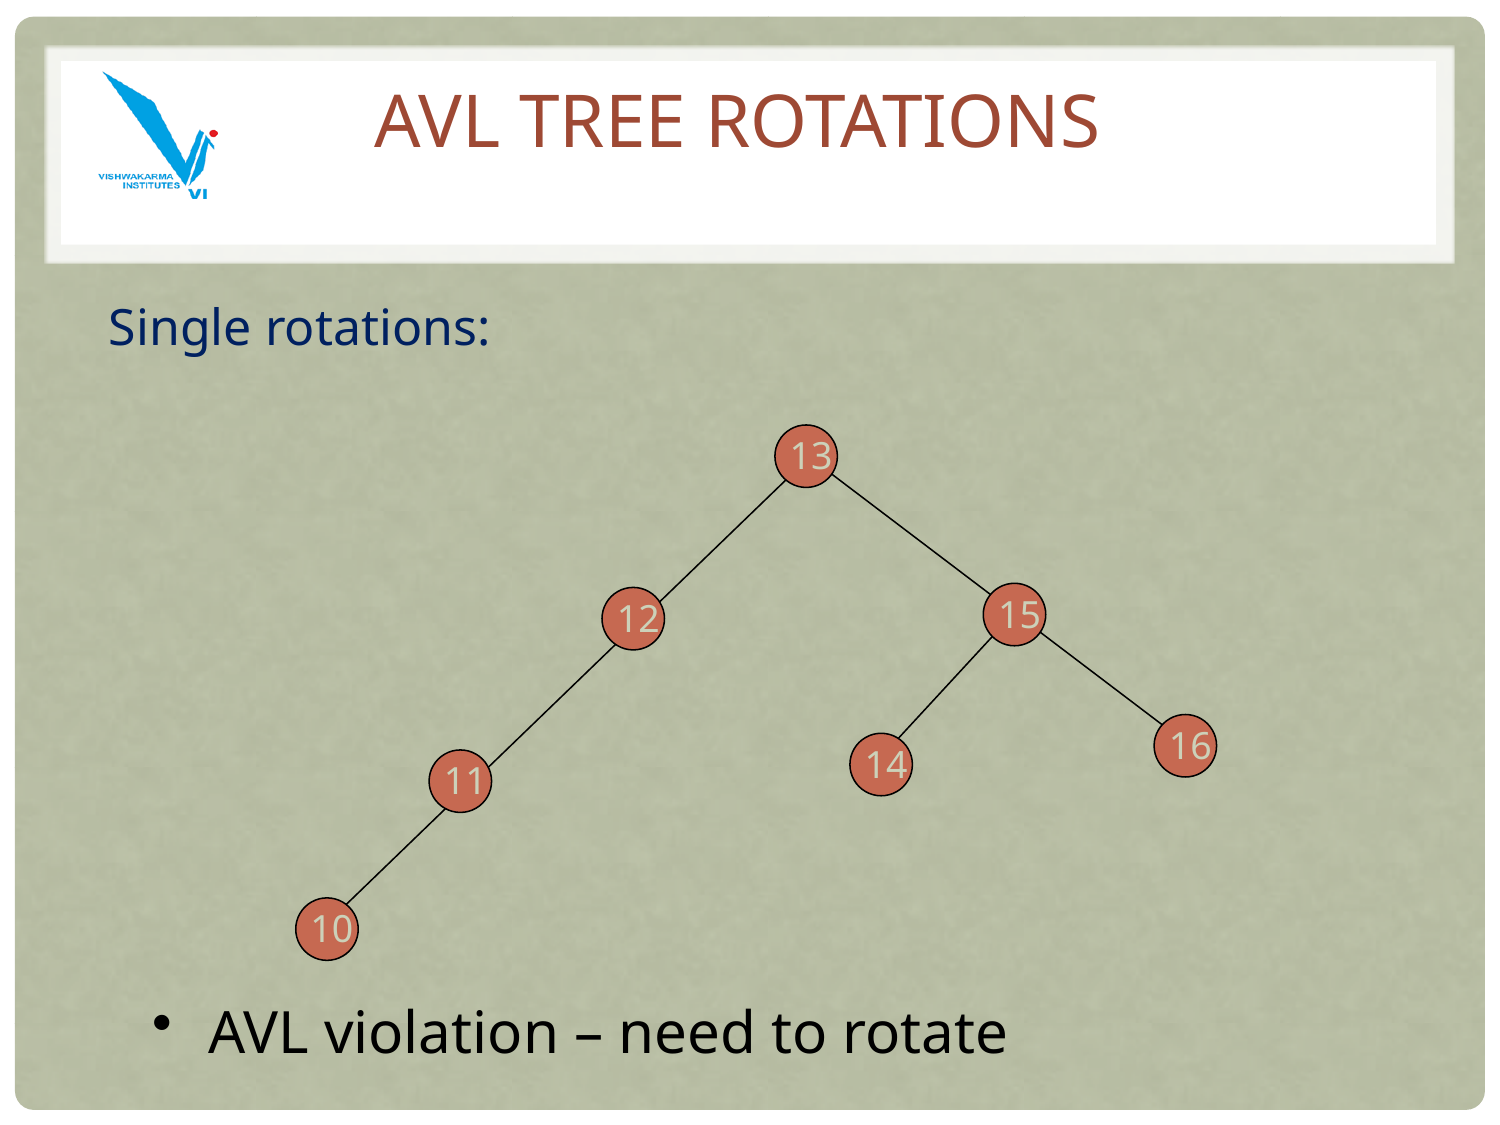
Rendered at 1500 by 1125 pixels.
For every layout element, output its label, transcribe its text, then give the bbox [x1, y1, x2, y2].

text_box 10 [295, 897, 371, 958]
title AVL Tree Rotations [99, 24, 1375, 213]
list Single rotations: [75, 287, 1475, 388]
text_box 12 [602, 587, 677, 648]
text_box 14 [849, 733, 925, 793]
text_box 16 [1154, 714, 1230, 775]
text_box 11 [429, 749, 505, 810]
text_box 15 [983, 583, 1059, 643]
text_box 13 [774, 424, 850, 485]
picture [98, 70, 226, 206]
text_box AVL violation – need to rotate [137, 987, 1275, 1088]
